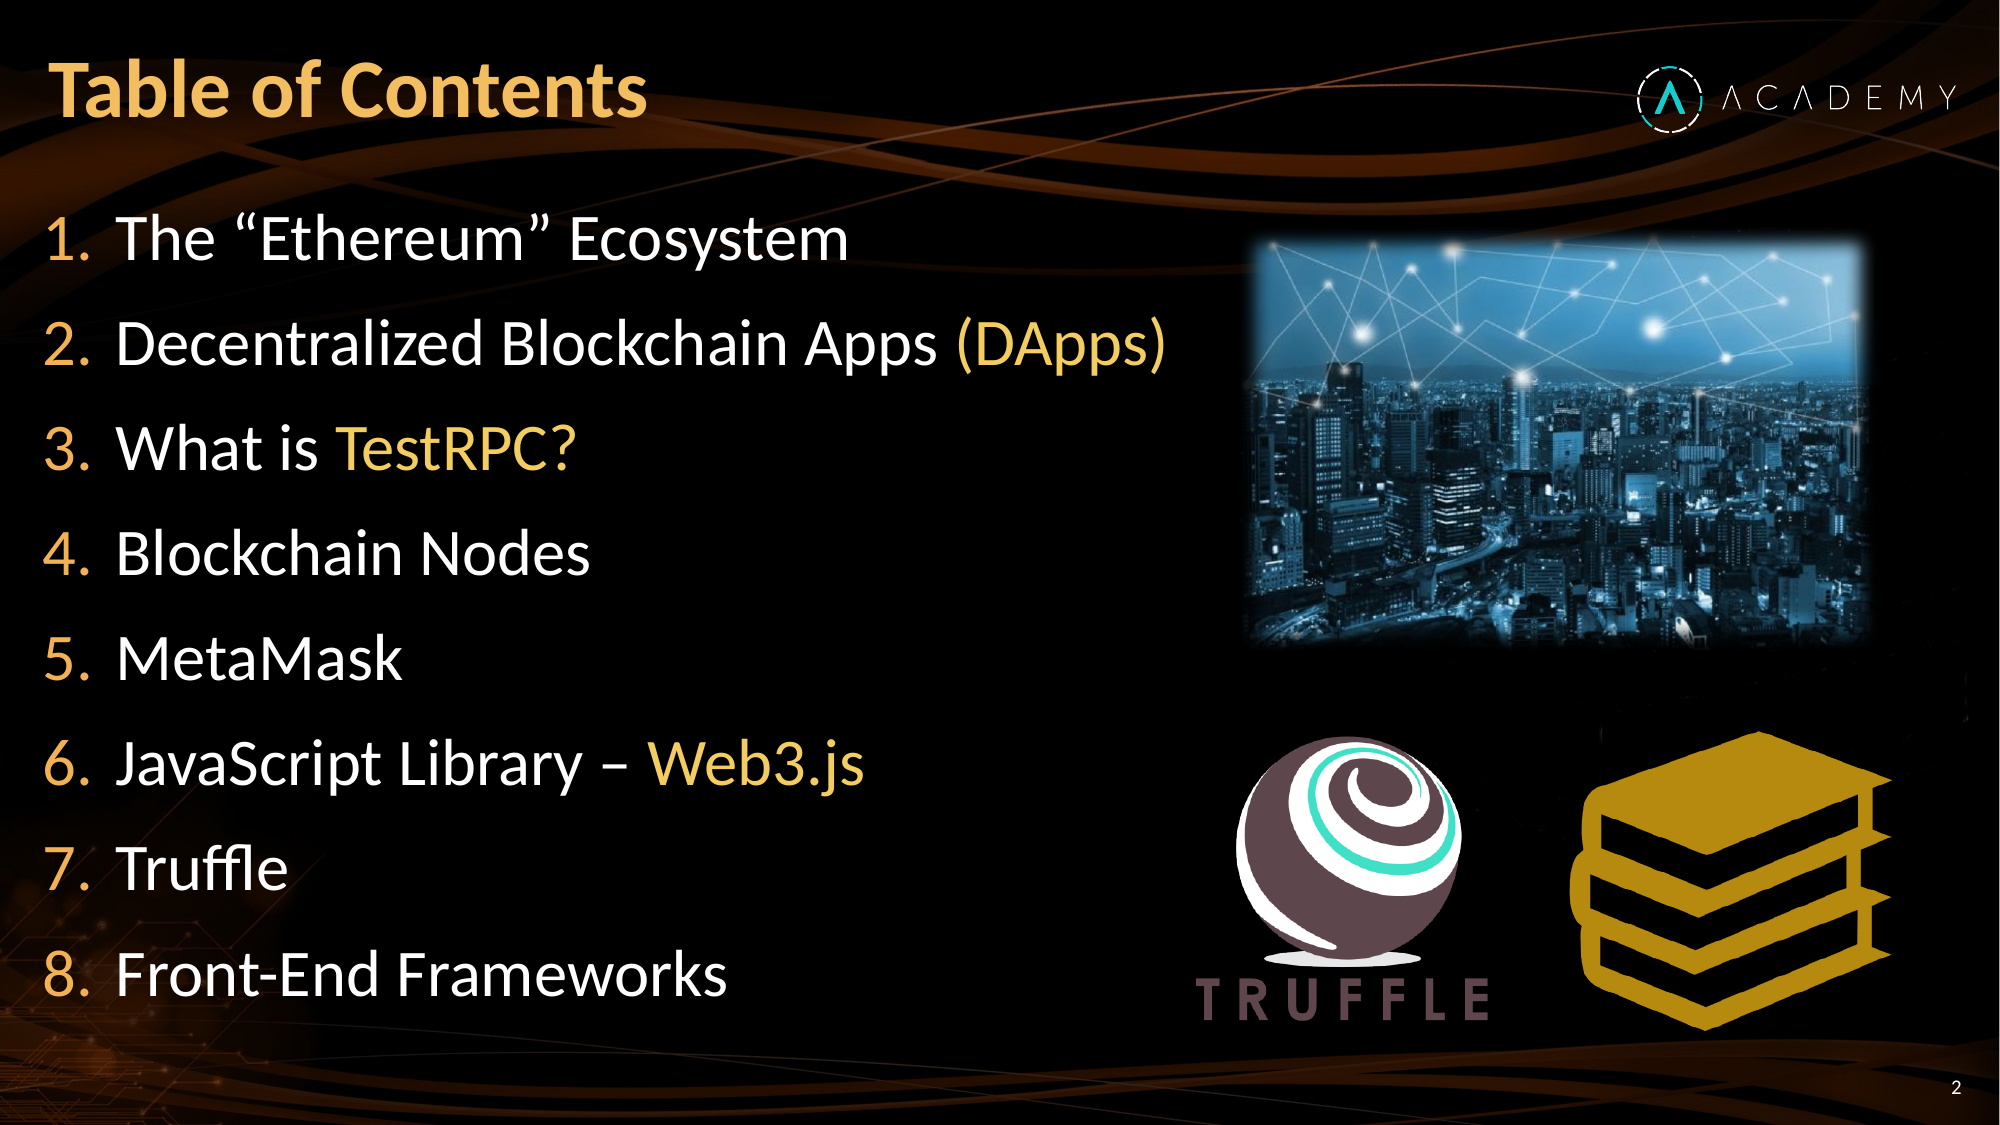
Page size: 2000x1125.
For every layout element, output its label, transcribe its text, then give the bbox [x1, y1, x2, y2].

title Table of Contents [30, 24, 1602, 156]
list The “Ethereum” Ecosystem Decentralized Blockchain Apps (DApps) What is TestRPC? Blockchain Nodes MetaMask JavaScript Library – Web3.js Truffle Front-End Frameworks [24, 187, 1962, 1103]
picture [0, 0, 2000, 1125]
slide_number 2 [1897, 1070, 1968, 1103]
